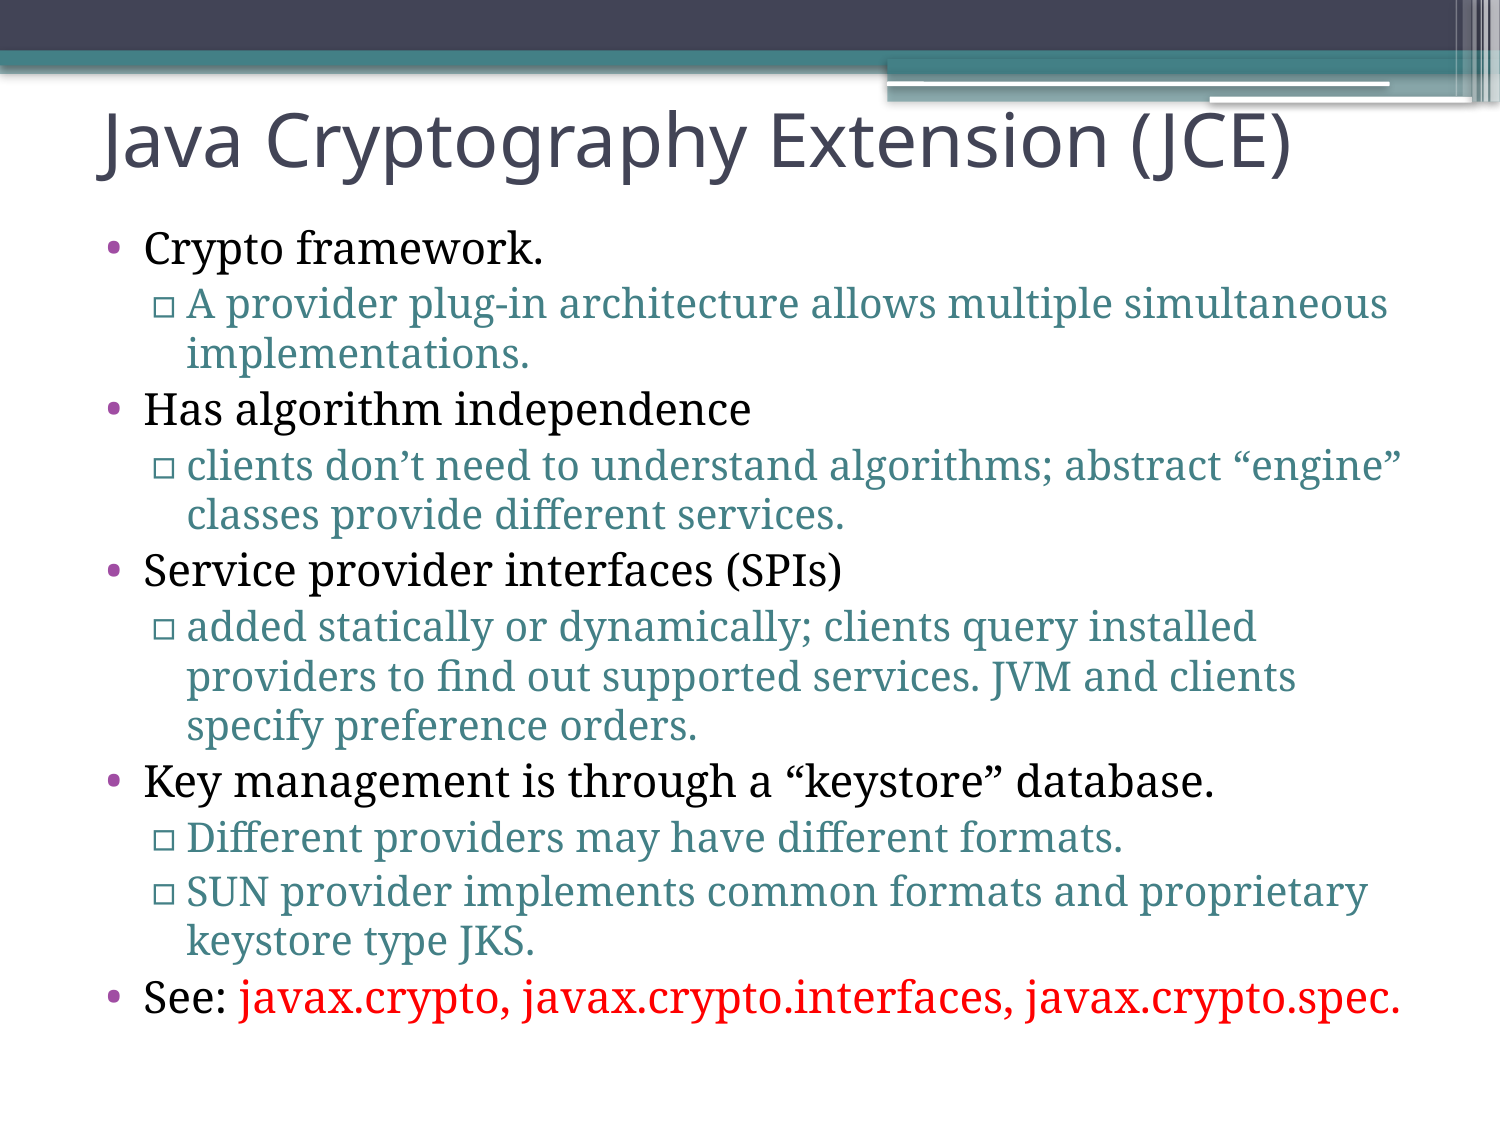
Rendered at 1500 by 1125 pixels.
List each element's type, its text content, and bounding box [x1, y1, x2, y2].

title Java Cryptography Extension (JCE) [87, 50, 1438, 225]
list Crypto framework. A provider plug-in architecture allows multiple simultaneous implementations. Has algorithm independence clients don’t need to understand algorithms; abstract “engine” classes provide different services. Service provider interfaces (SPIs) added statically or dynamically; clients query installed providers to ﬁnd out supported services. JVM and clients specify preference orders. Key management is through a “keystore” database. Different providers may have different formats. SUN provider implements common formats and proprietary keystore type JKS. See: javax.crypto, javax.crypto.interfaces, javax.crypto.spec. [75, 212, 1425, 1079]
